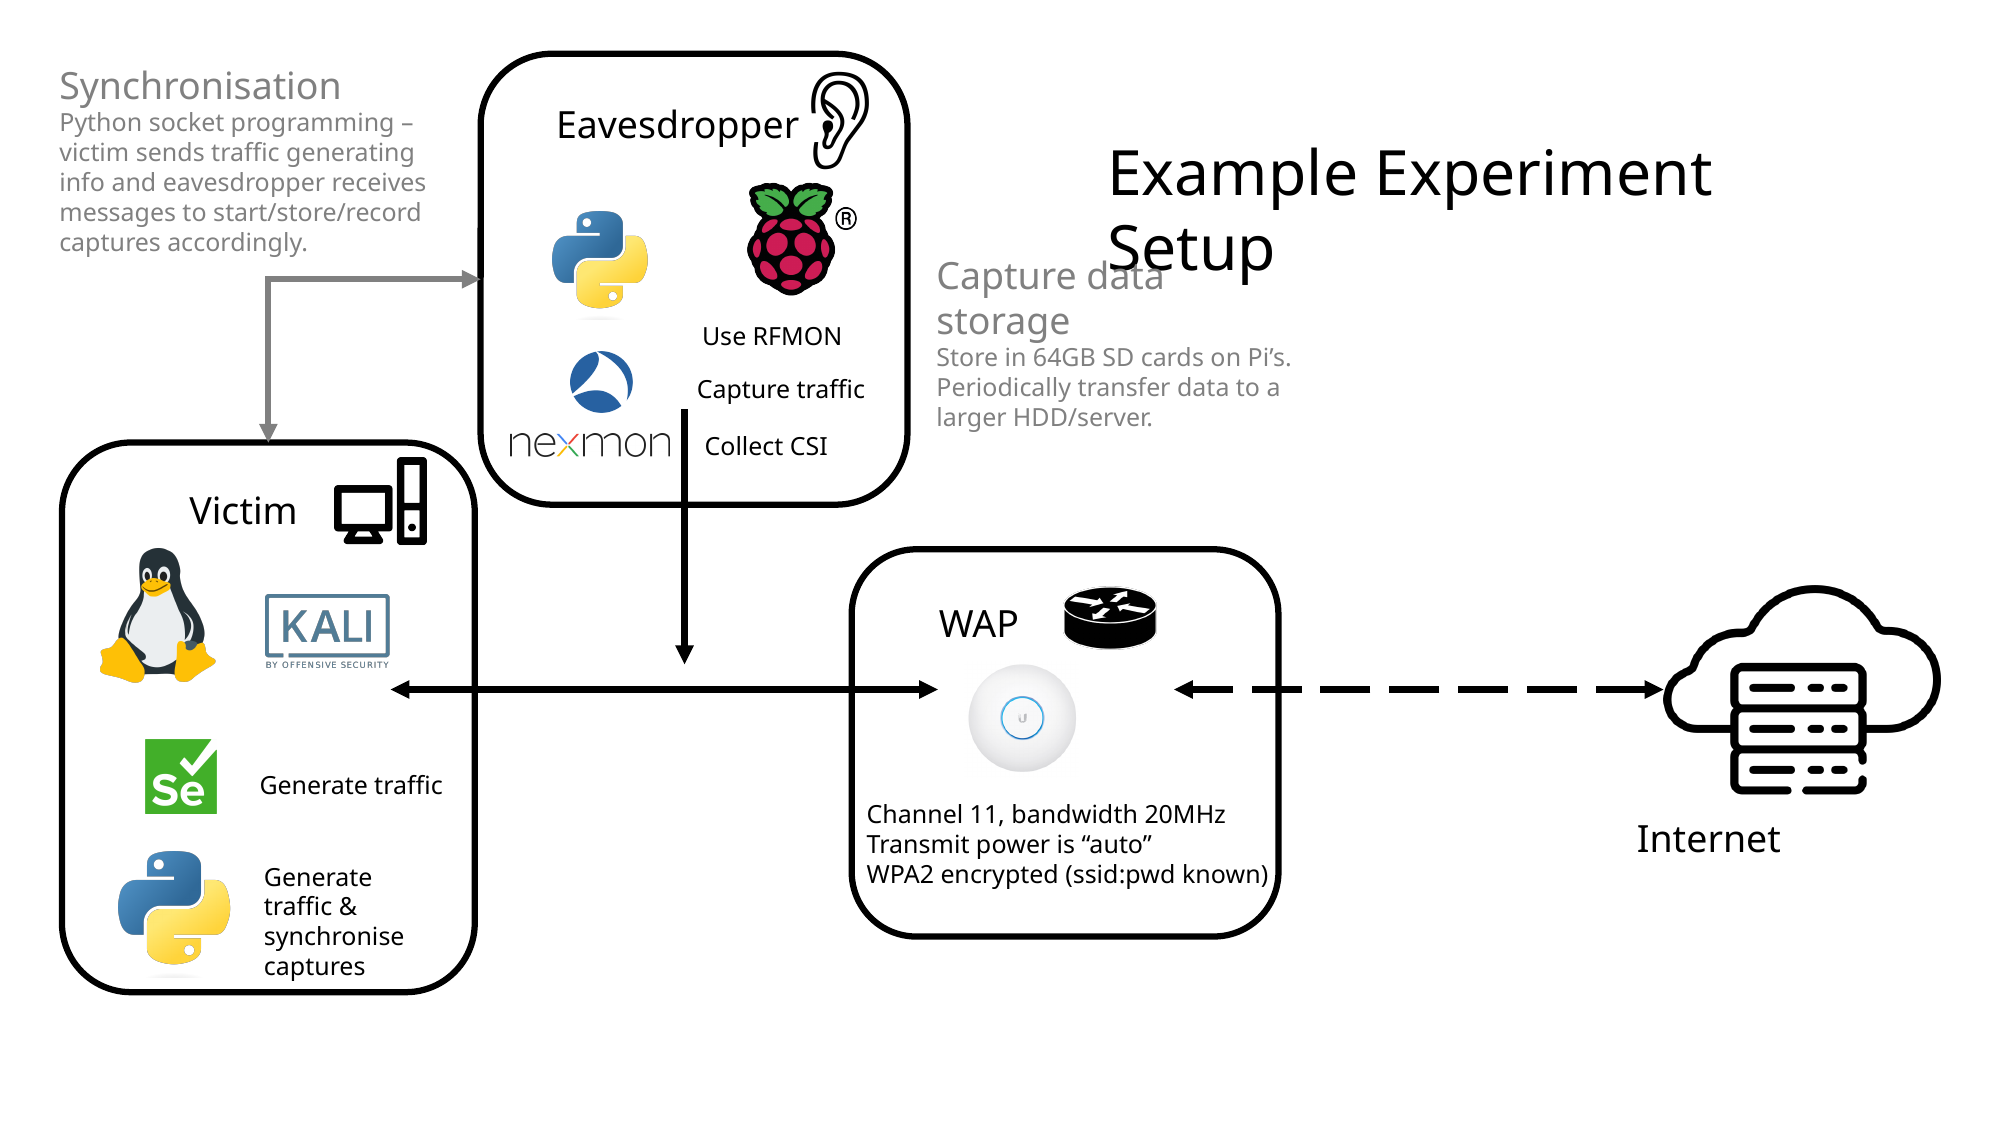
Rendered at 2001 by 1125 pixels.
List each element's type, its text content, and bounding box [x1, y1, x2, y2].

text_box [61, 442, 475, 993]
picture [67, 526, 245, 704]
picture [118, 851, 234, 978]
picture [964, 571, 1157, 778]
picture [1663, 551, 1941, 828]
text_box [510, 422, 844, 469]
text_box Example Experiment Setup [1092, 125, 1892, 291]
picture [552, 211, 651, 320]
text_box Internet [1622, 807, 2000, 868]
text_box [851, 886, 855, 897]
text_box Synchronisation Python socket programming – victim sends traffic generating info and eavesdropper receives messages to start/store/record captures accordingly. [44, 54, 458, 264]
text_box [268, 279, 481, 443]
text_box Capture data storage Store in 64GB SD cards on Pi’s. Periodically transfer data to a larger HDD/server. [921, 244, 1324, 440]
picture [570, 351, 633, 414]
picture [745, 66, 895, 300]
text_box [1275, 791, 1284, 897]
text_box [479, 52, 909, 506]
text_box Capture traffic [682, 365, 880, 411]
text_box [850, 548, 1280, 938]
